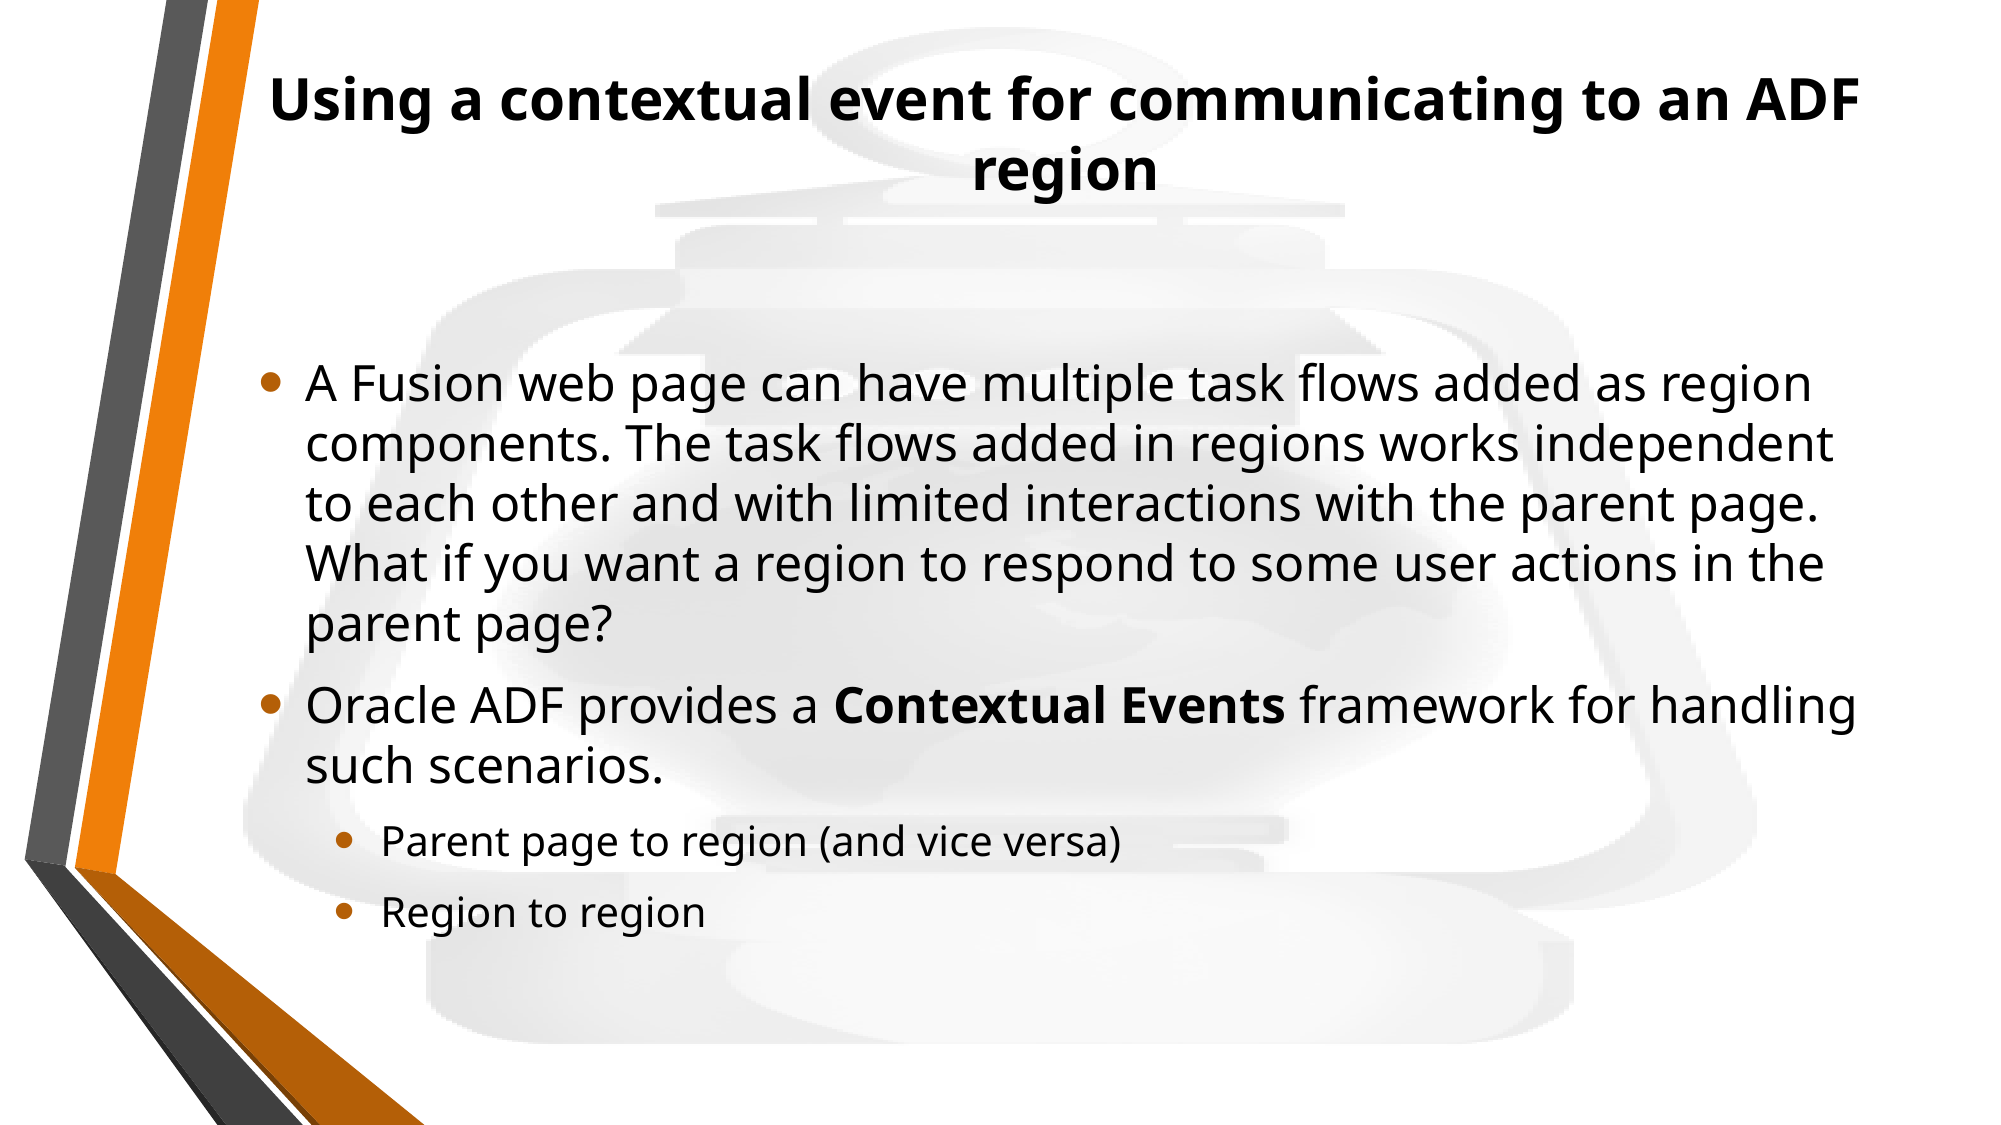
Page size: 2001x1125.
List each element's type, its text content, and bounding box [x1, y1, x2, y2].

title Using a contextual event for communicating to an ADF region [243, 54, 1887, 210]
list A Fusion web page can have multiple task flows added as region components. The task flows added in regions works independent to each other and with limited interactions with the parent page. What if you want a region to respond to some user actions in the parent page? Oracle ADF provides a Contextual Events framework for handling such scenarios. Parent page to region (and vice versa) Region to region [243, 226, 1887, 1061]
